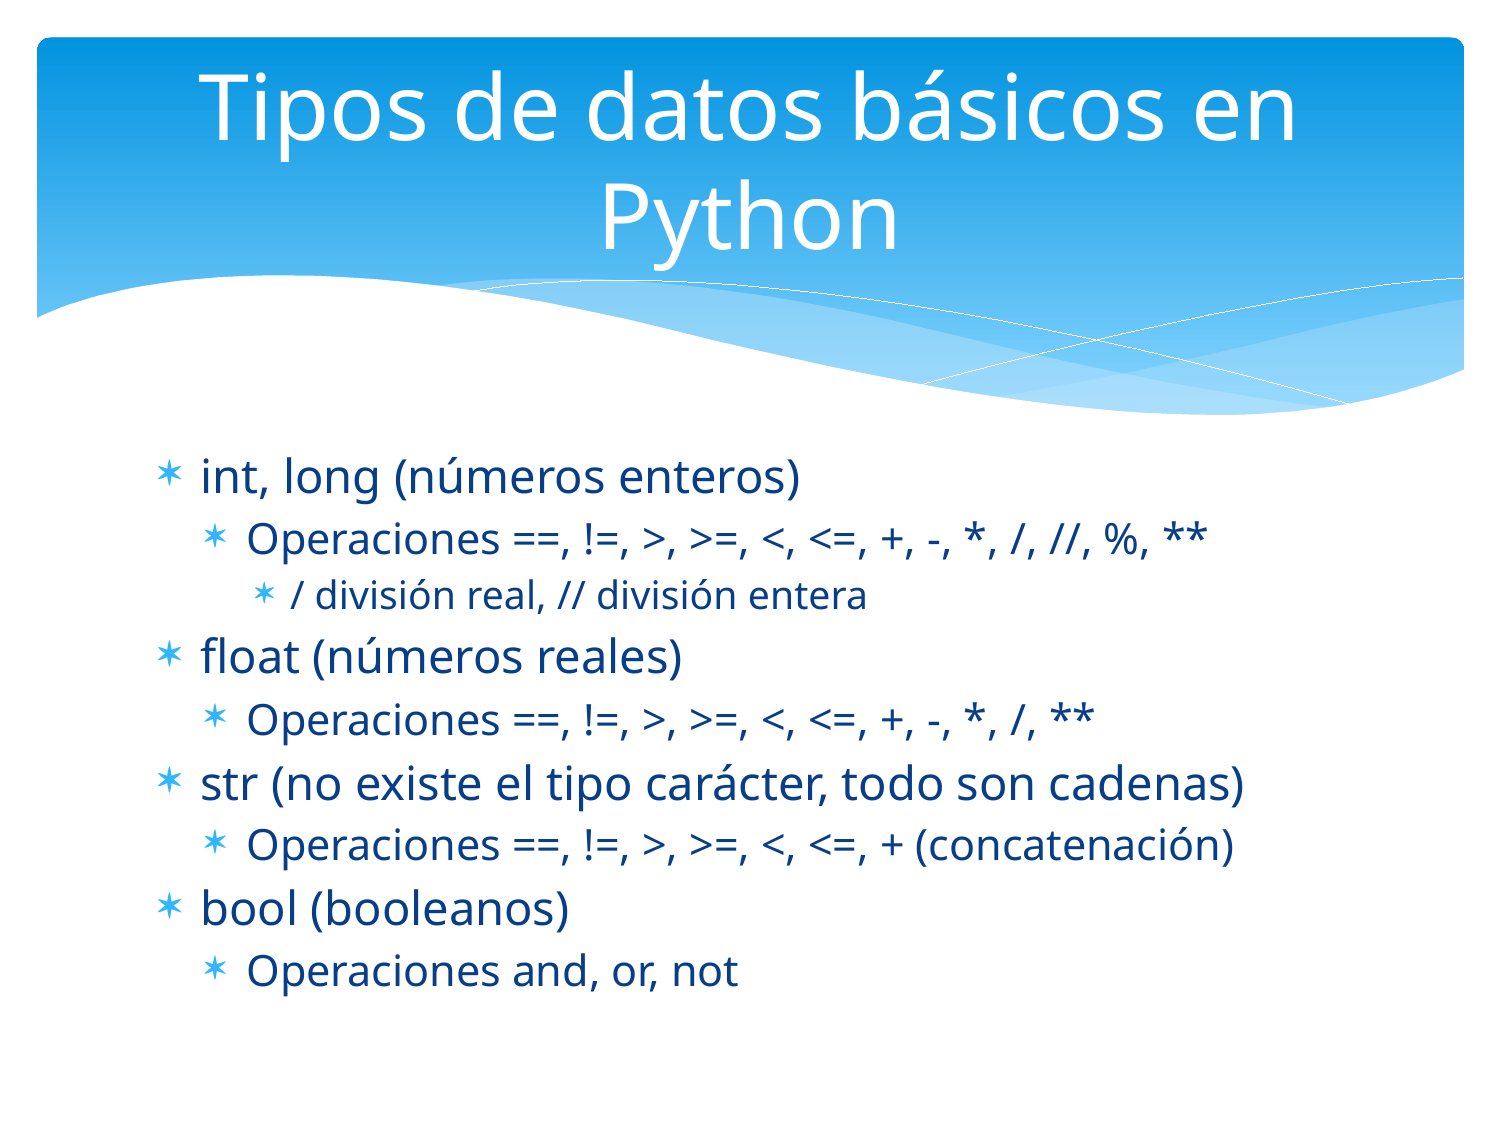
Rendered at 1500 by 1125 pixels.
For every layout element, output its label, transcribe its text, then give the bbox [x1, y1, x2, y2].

list int, long (números enteros) Operaciones ==, !=, >, >=, <, <=, +, -, *, /, //, %, ** / división real, // división entera float (números reales) Operaciones ==, !=, >, >=, <, <=, +, -, *, /, ** str (no existe el tipo carácter, todo son cadenas) Operaciones ==, !=, >, >=, <, <=, + (concatenación) bool (booleanos) Operaciones and, or, not [143, 438, 1359, 1005]
title Tipos de datos básicos en Python [75, 55, 1425, 261]
